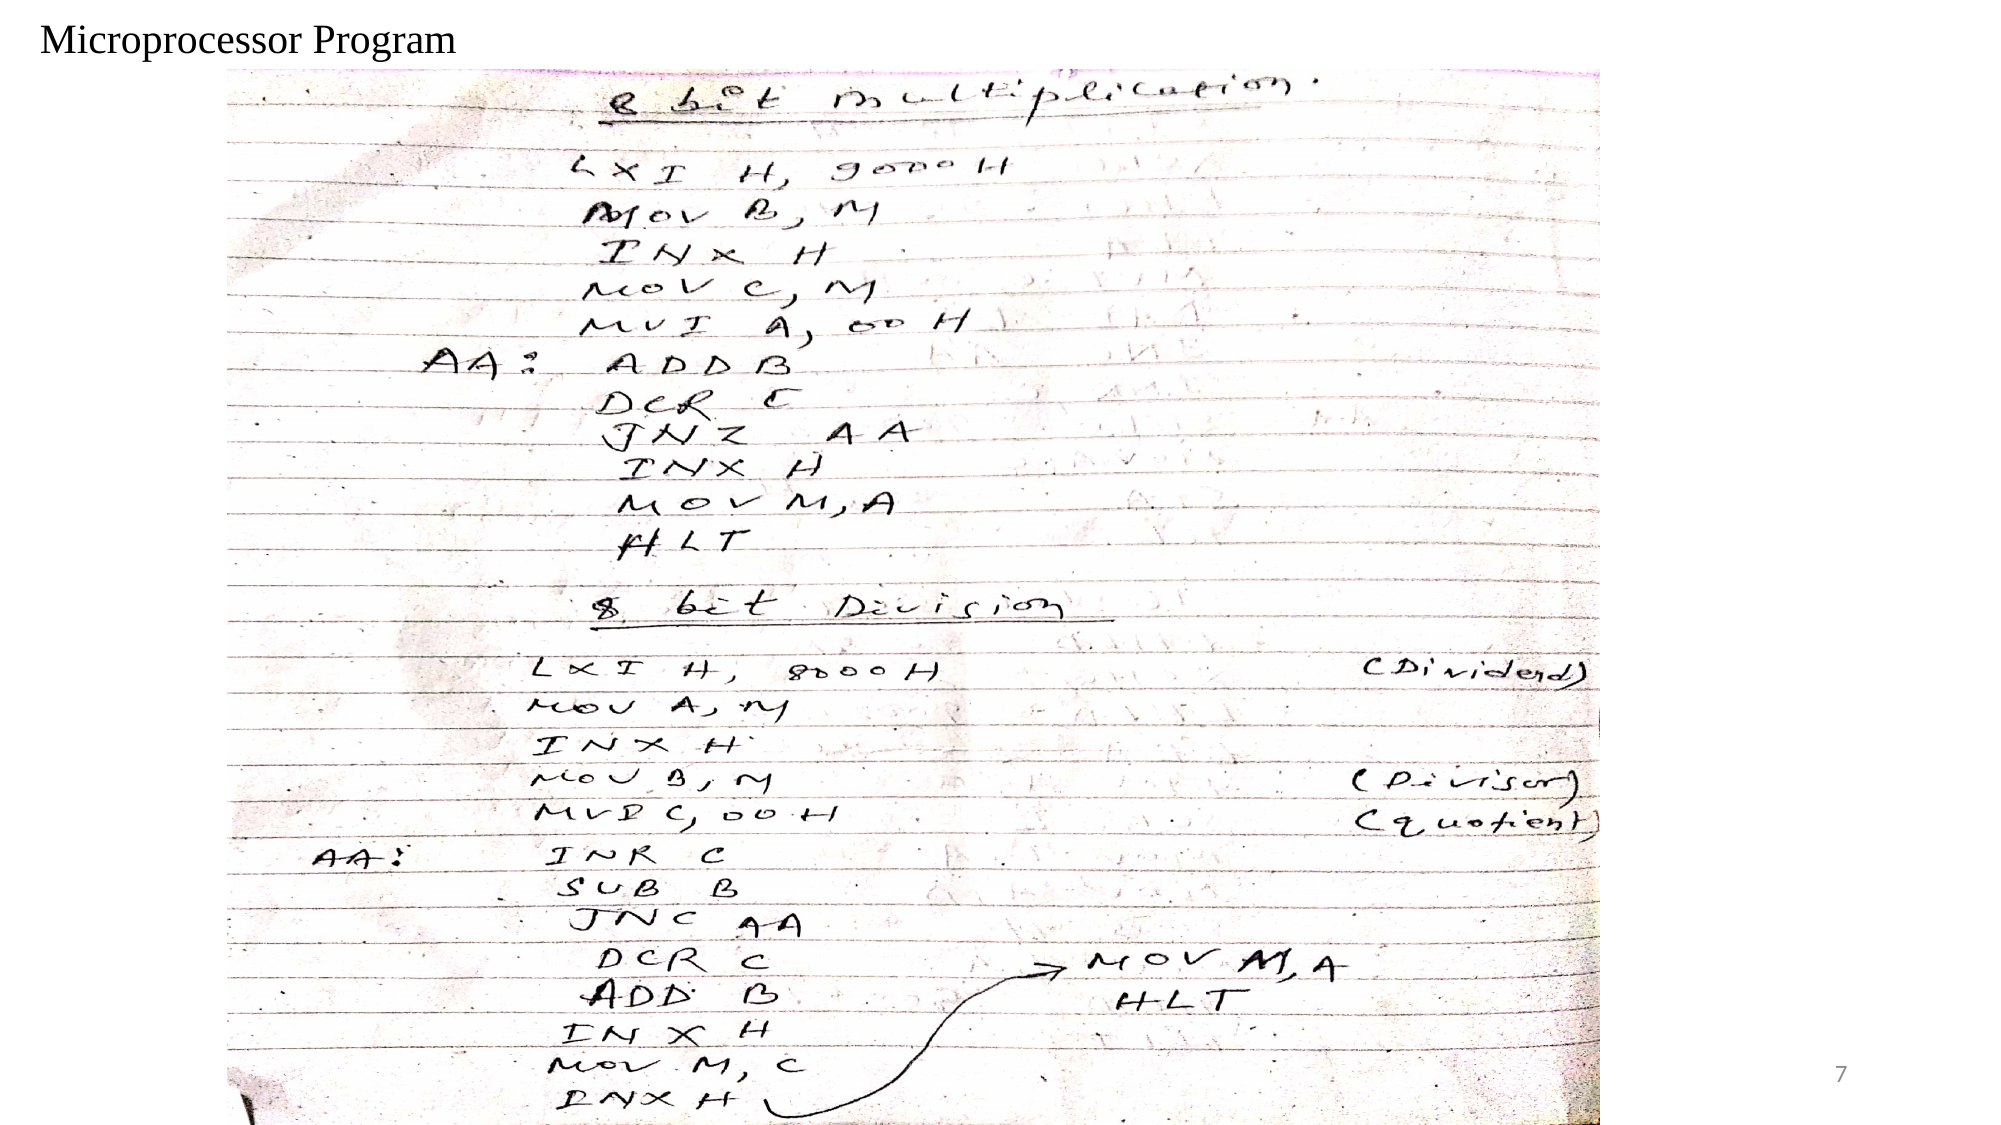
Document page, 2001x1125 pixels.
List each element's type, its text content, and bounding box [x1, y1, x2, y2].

picture [227, 69, 1600, 1125]
slide_number 7 [1600, 1042, 1863, 1103]
title Microprocessor Program [24, 0, 1525, 70]
